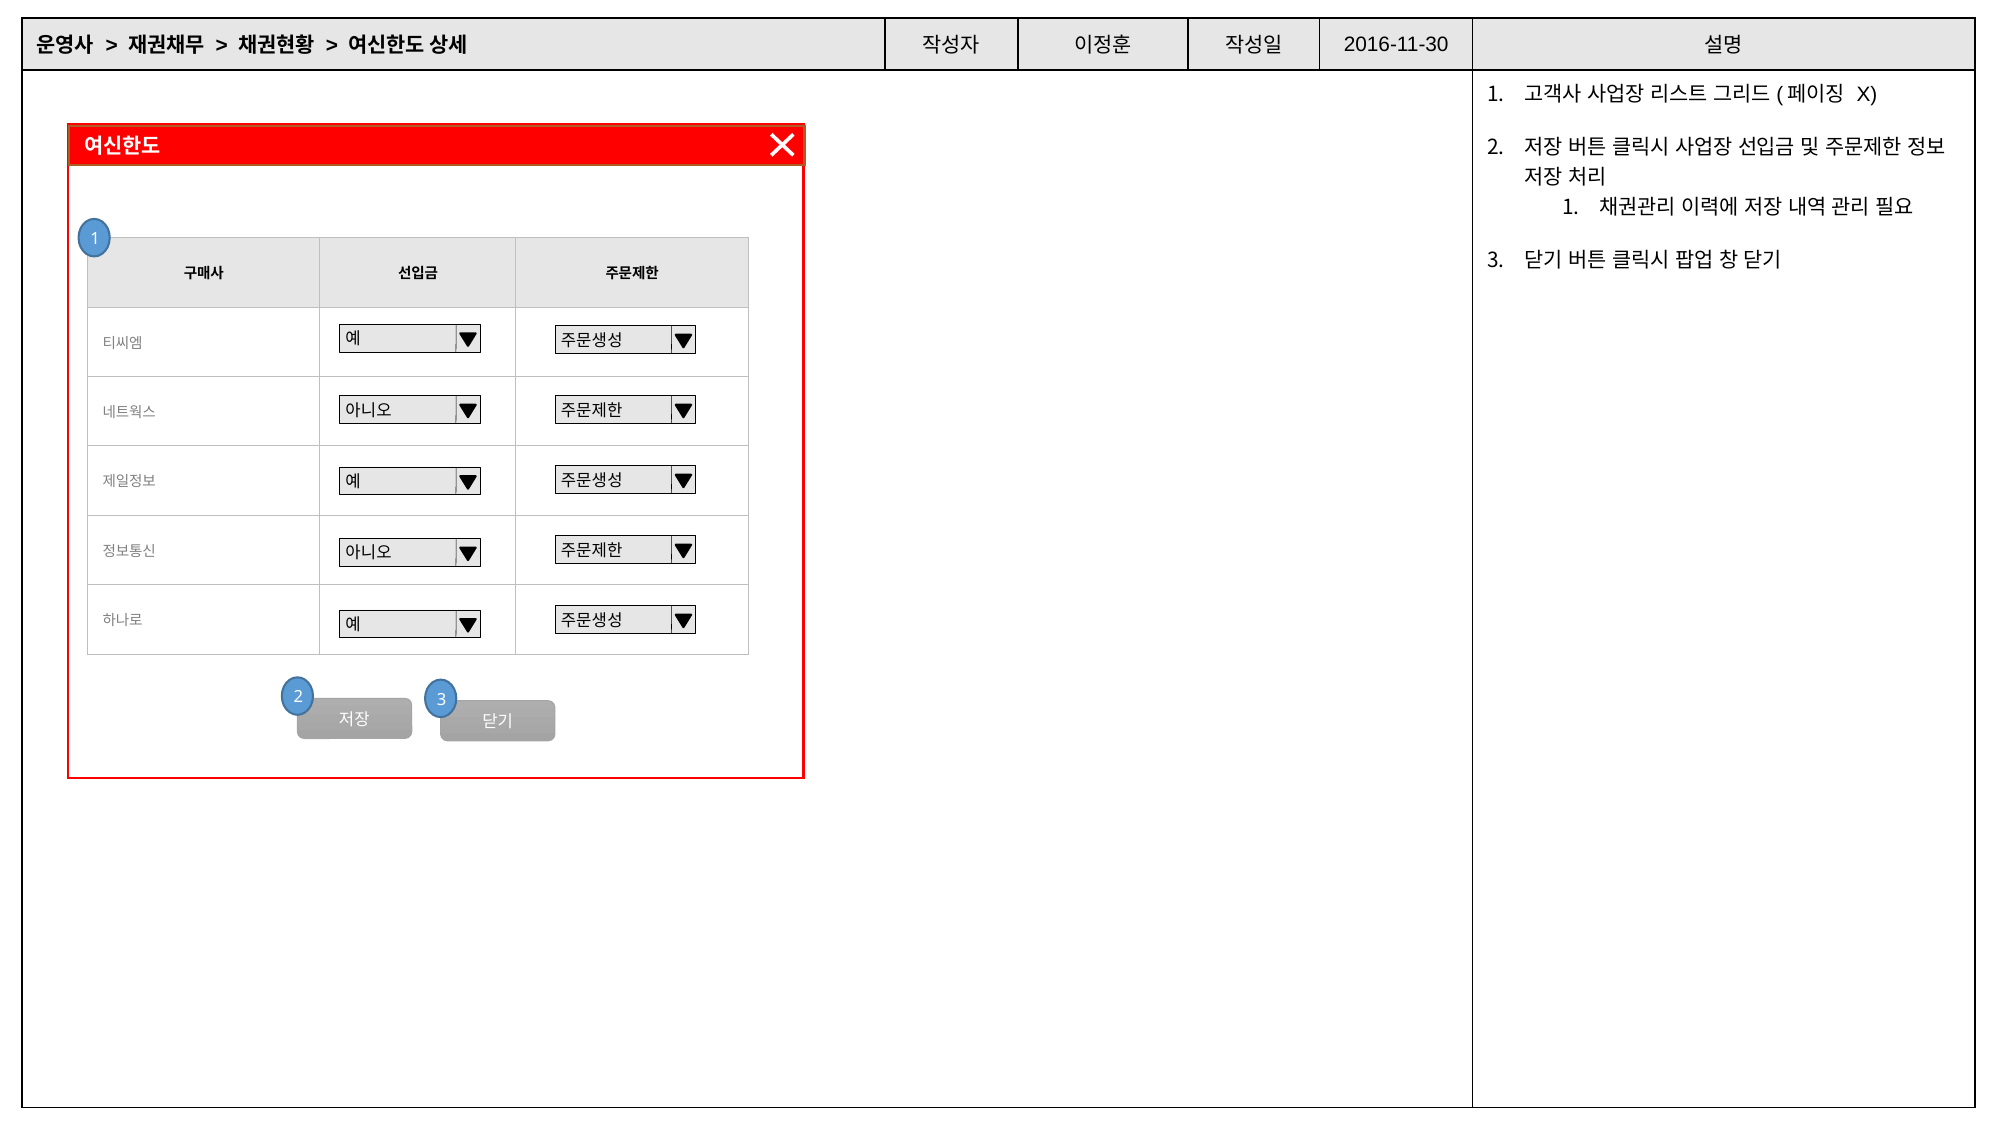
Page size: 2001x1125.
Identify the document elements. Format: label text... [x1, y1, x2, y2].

table_cell 티씨엠 [88, 308, 319, 376]
table_cell [320, 585, 515, 654]
text_box 3 [424, 678, 458, 719]
table_header 작성자 [886, 19, 1017, 69]
table_header 선입금 [320, 238, 515, 307]
table_cell 하나로 [88, 585, 319, 654]
text_box 저장 [296, 697, 413, 740]
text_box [339, 466, 480, 495]
table_cell [516, 516, 748, 584]
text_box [554, 535, 696, 564]
table_cell [320, 446, 515, 515]
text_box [554, 395, 696, 424]
table_cell [320, 516, 515, 584]
table_cell [516, 308, 748, 376]
table_cell 제일정보 [88, 446, 319, 515]
table_header 작성일 [1189, 19, 1319, 69]
table_cell [320, 377, 515, 445]
table_header 설명 [1473, 19, 1974, 69]
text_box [339, 395, 480, 424]
text_box [67, 123, 805, 779]
table_cell [516, 446, 748, 515]
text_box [554, 605, 696, 634]
table_cell [516, 585, 748, 654]
text_box [768, 131, 797, 159]
table_cell [320, 308, 515, 376]
table_cell 정보통신 [88, 516, 319, 584]
table_cell 네트웍스 [88, 377, 319, 445]
text_box 2 [280, 676, 315, 716]
table_header 구매사 [88, 238, 319, 307]
text_box 1 [77, 217, 111, 258]
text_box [339, 324, 480, 352]
text_box 닫기 [440, 700, 556, 742]
text_box 여신한도 [68, 125, 806, 166]
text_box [554, 465, 696, 494]
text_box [554, 325, 696, 354]
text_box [339, 538, 480, 567]
table_cell 고객사 사업장 리스트 그리드(페이징 X) 저장 버튼 클릭시 사업장 선입금 및 주문제한 정보 저장 처리 채권관리 이력에 저장 내역 관리 필요 닫기 버튼 클릭시 팝업 창 닫기 [1473, 71, 1974, 1107]
table_cell [516, 377, 748, 445]
table_header 주문제한 [516, 238, 748, 307]
table_header 운영사 > 재권채무 > 채권현황 > 여신한도 상세 [23, 19, 884, 69]
table_header 2016-11-30 [1320, 19, 1472, 69]
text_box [339, 609, 480, 638]
table_header 이정훈 [1019, 19, 1187, 69]
table_cell [23, 71, 1472, 1107]
